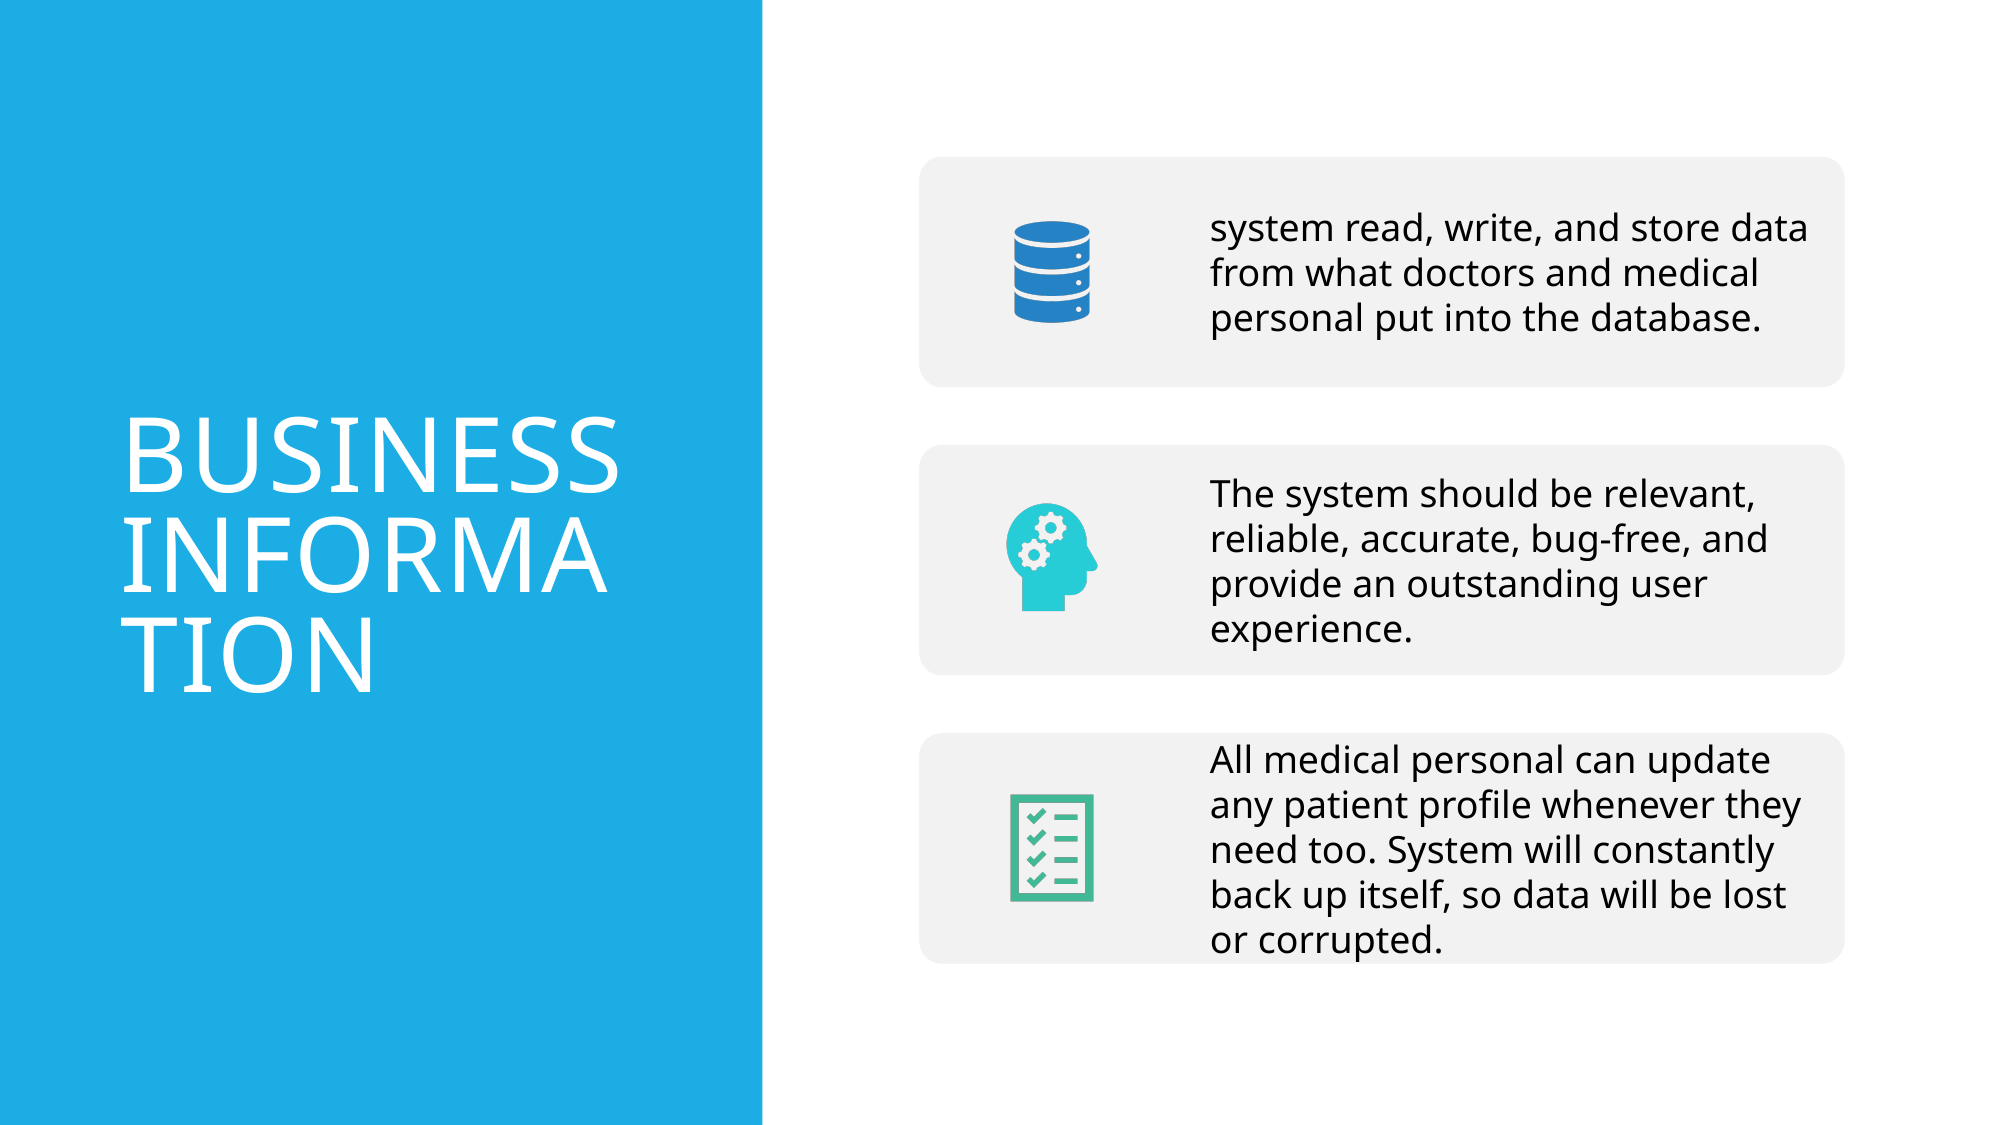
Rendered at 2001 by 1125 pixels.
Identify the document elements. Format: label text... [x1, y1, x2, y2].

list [918, 156, 1845, 964]
text_box [0, 0, 764, 1125]
title Business Information [105, 105, 666, 1020]
